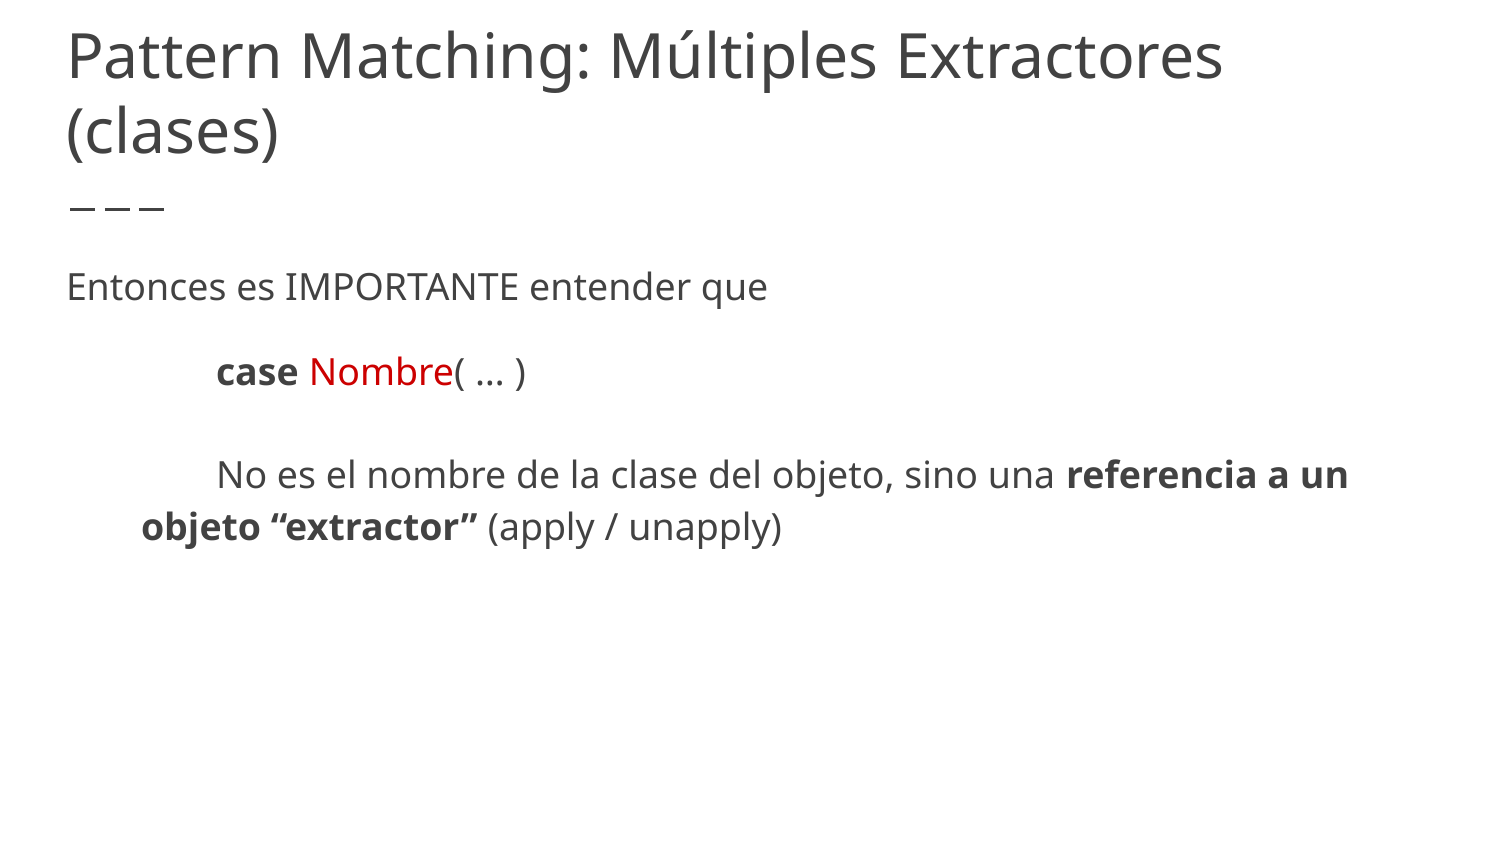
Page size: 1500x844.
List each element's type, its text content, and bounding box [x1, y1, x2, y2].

list Entonces es IMPORTANTE entender que case Nombre( … ) No es el nombre de la clase del objeto, sino una referencia a un objeto “extractor” (apply / unapply) [51, 240, 1449, 750]
title Pattern Matching: Múltiples Extractores (clases) [51, 61, 1449, 182]
